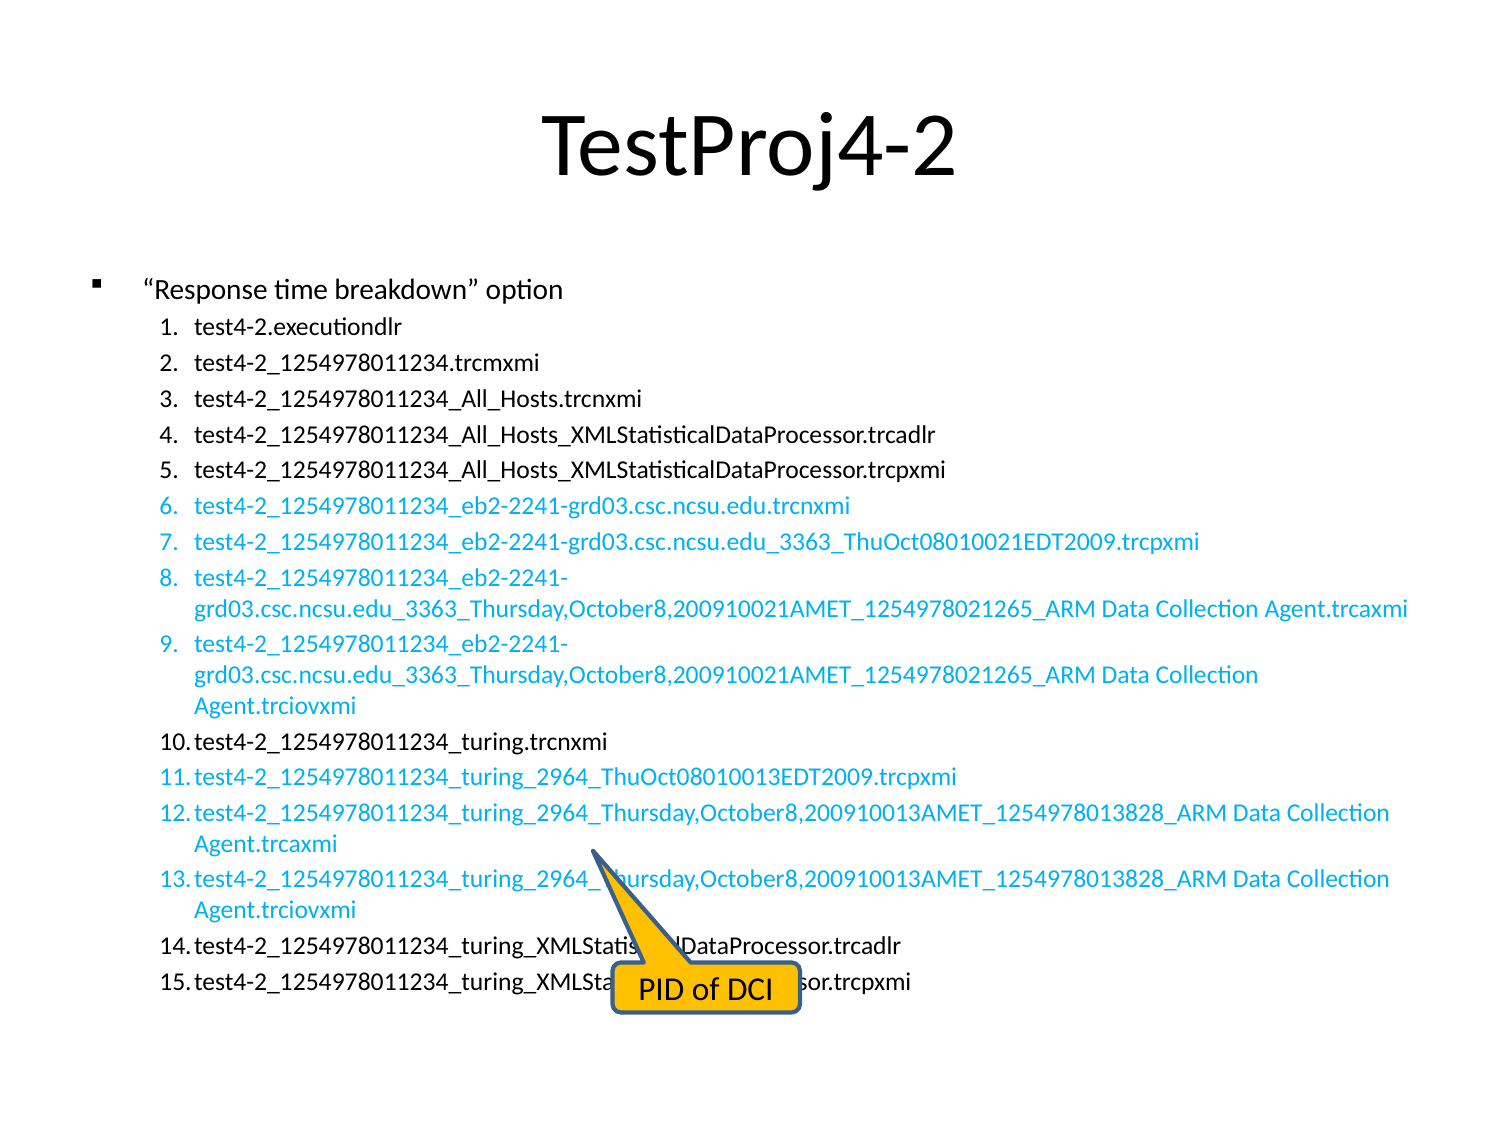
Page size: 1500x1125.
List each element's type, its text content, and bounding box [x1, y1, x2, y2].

title TestProj4-2 [75, 45, 1425, 233]
text_box PID of DCI [590, 848, 803, 1015]
list “Response time breakdown” option test4-2.executiondlr test4-2_1254978011234.trcmxmi test4-2_1254978011234_All_Hosts.trcnxmi test4-2_1254978011234_All_Hosts_XMLStatisticalDataProcessor.trcadlr test4-2_1254978011234_All_Hosts_XMLStatisticalDataProcessor.trcpxmi test4-2_1254978011234_eb2-2241-grd03.csc.ncsu.edu.trcnxmi test4-2_1254978011234_eb2-2241-grd03.csc.ncsu.edu_3363_ThuOct08010021EDT2009.trcpxmi test4-2_1254978011234_eb2-2241-grd03.csc.ncsu.edu_3363_Thursday,October8,200910021AMET_1254978021265_ARM Data Collection Agent.trcaxmi test4-2_1254978011234_eb2-2241-grd03.csc.ncsu.edu_3363_Thursday,October8,200910021AMET_1254978021265_ARM Data Collection Agent.trciovxmi test4-2_1254978011234_turing.trcnxmi test4-2_1254978011234_turing_2964_ThuOct08010013EDT2009.trcpxmi test4-2_1254978011234_turing_2964_Thursday,October8,200910013AMET_1254978013828_ARM Data Collection Agent.trcaxmi test4-2_1254978011234_turing_2964_Thursday,October8,200910013AMET_1254978013828_ARM Data Collection Agent.trciovxmi test4-2_1254978011234_turing_XMLStatisticalDataProcessor.trcadlr test4-2_1254978011234_turing_XMLStatisticalDataProcessor.trcpxmi [75, 262, 1425, 1005]
